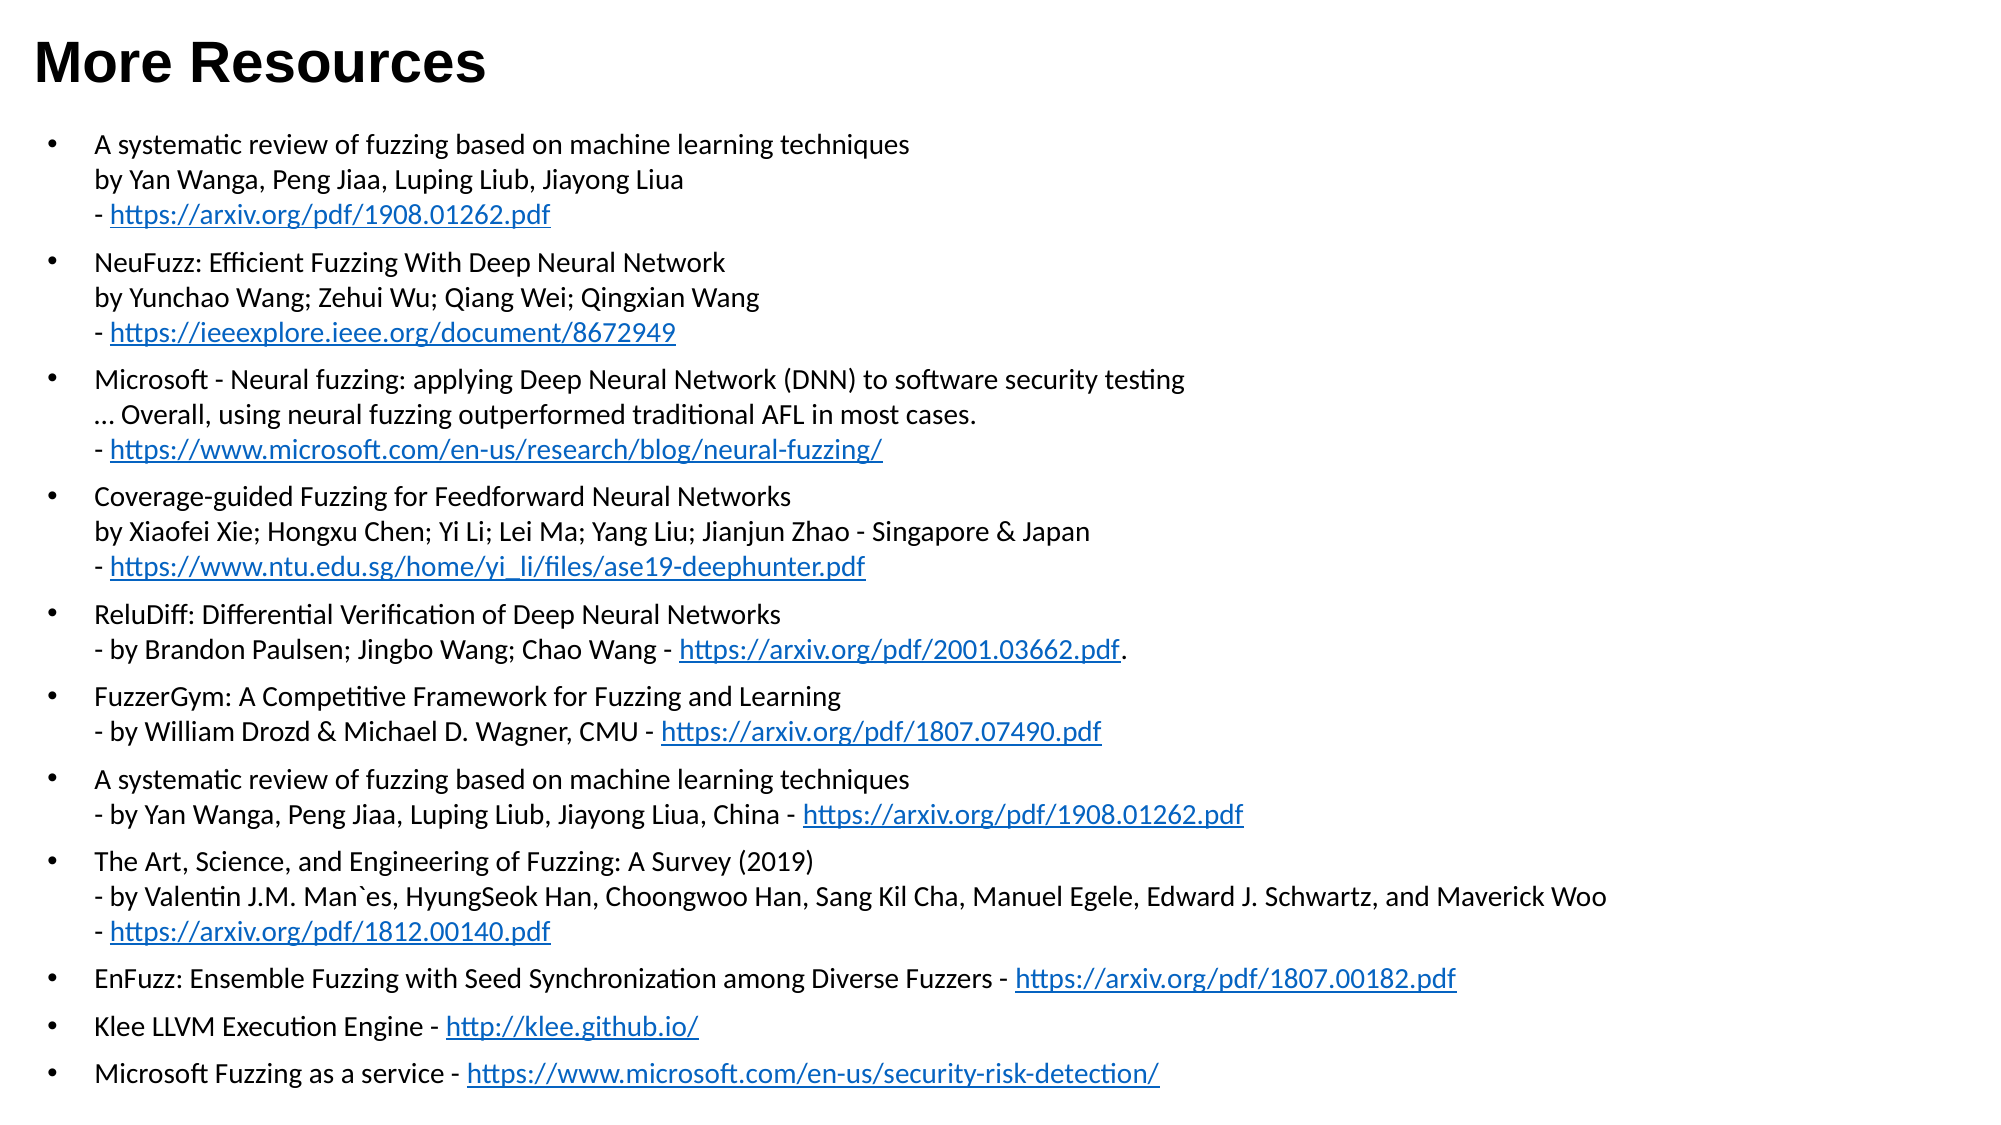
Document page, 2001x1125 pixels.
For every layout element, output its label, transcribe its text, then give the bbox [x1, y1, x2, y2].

text_box A systematic review of fuzzing based on machine learning techniques by Yan Wanga, Peng Jiaa, Luping Liub, Jiayong Liua - https://arxiv.org/pdf/1908.01262.pdf NeuFuzz: Efficient Fuzzing With Deep Neural Network by Yunchao Wang; Zehui Wu; Qiang Wei; Qingxian Wang - https://ieeexplore.ieee.org/document/8672949 Microsoft - Neural fuzzing: applying Deep Neural Network (DNN) to software security testing … Overall, using neural fuzzing outperformed traditional AFL in most cases. - https://www.microsoft.com/en-us/research/blog/neural-fuzzing/ Coverage-guided Fuzzing for Feedforward Neural Networks by Xiaofei Xie; Hongxu Chen; Yi Li; Lei Ma; Yang Liu; Jianjun Zhao - Singapore & Japan - https://www.ntu.edu.sg/home/yi_li/files/ase19-deephunter.pdf ReluDiff: Differential Verification of Deep Neural Networks - by Brandon Paulsen; Jingbo Wang; Chao Wang - https://arxiv.org/pdf/2001.03662.pdf. FuzzerGym: A Competitive Framework for Fuzzing and Learning - by William Drozd & Michael D. Wagner, CMU - https://arxiv.org/pdf/1807.07490.pdf A systematic review of fuzzing based on machine learning techniques - by Yan Wanga, Peng Jiaa, Luping Liub, Jiayong Liua, China - https://arxiv.org/pdf/1908.01262.pdf The Art, Science, and Engineering of Fuzzing: A Survey (2019) - by Valentin J.M. Man`es, HyungSeok Han, Choongwoo Han, Sang Kil Cha, Manuel Egele, Edward J. Schwartz, and Maverick Woo - https://arxiv.org/pdf/1812.00140.pdf EnFuzz: Ensemble Fuzzing with Seed Synchronization among Diverse Fuzzers - https://arxiv.org/pdf/1807.00182.pdf Klee LLVM Execution Engine - http://klee.github.io/ Microsoft Fuzzing as a service - https://www.microsoft.com/en-us/security-risk-detection/ [32, 118, 1683, 1098]
text_box More Resources [18, 17, 547, 102]
